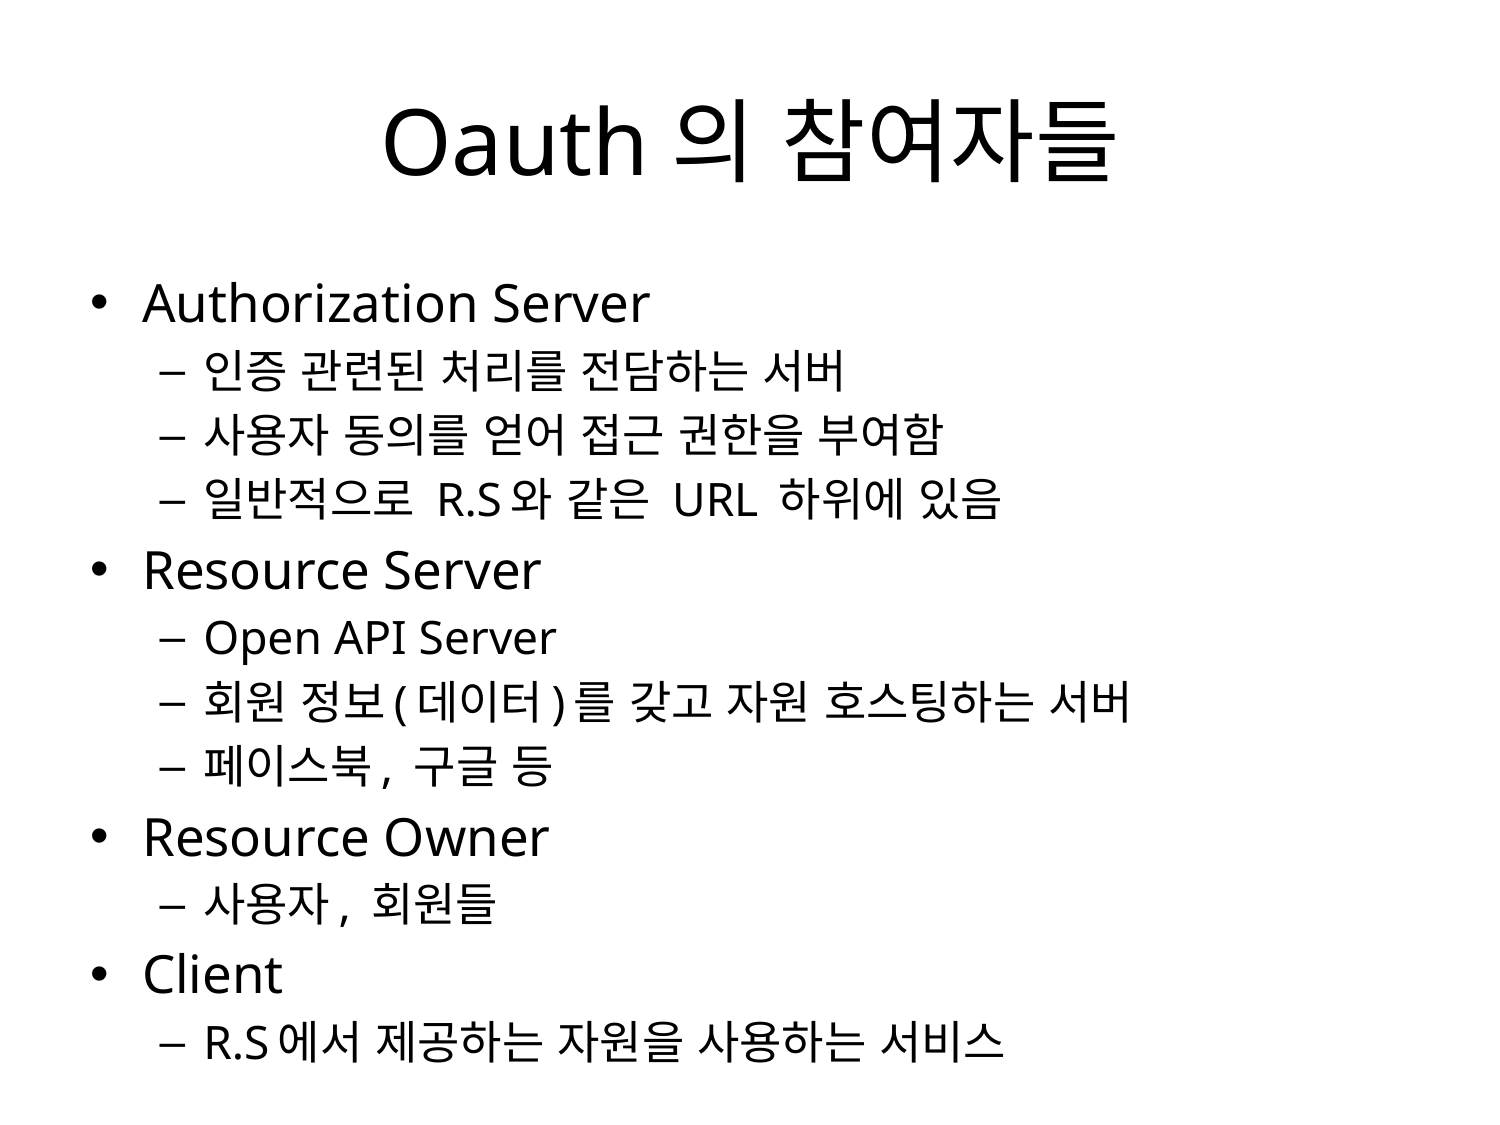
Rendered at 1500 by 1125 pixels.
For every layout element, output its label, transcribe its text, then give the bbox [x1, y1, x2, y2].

list Authorization Server 인증 관련된 처리를 전담하는 서버 사용자 동의를 얻어 접근 권한을 부여함 일반적으로 R.S와 같은 URL 하위에 있음 Resource Server Open API Server 회원 정보(데이터)를 갖고 자원 호스팅하는 서버 페이스북, 구글 등 Resource Owner 사용자, 회원들 Client R.S에서 제공하는 자원을 사용하는 서비스 [75, 262, 1425, 1080]
title Oauth의 참여자들 [75, 45, 1425, 233]
